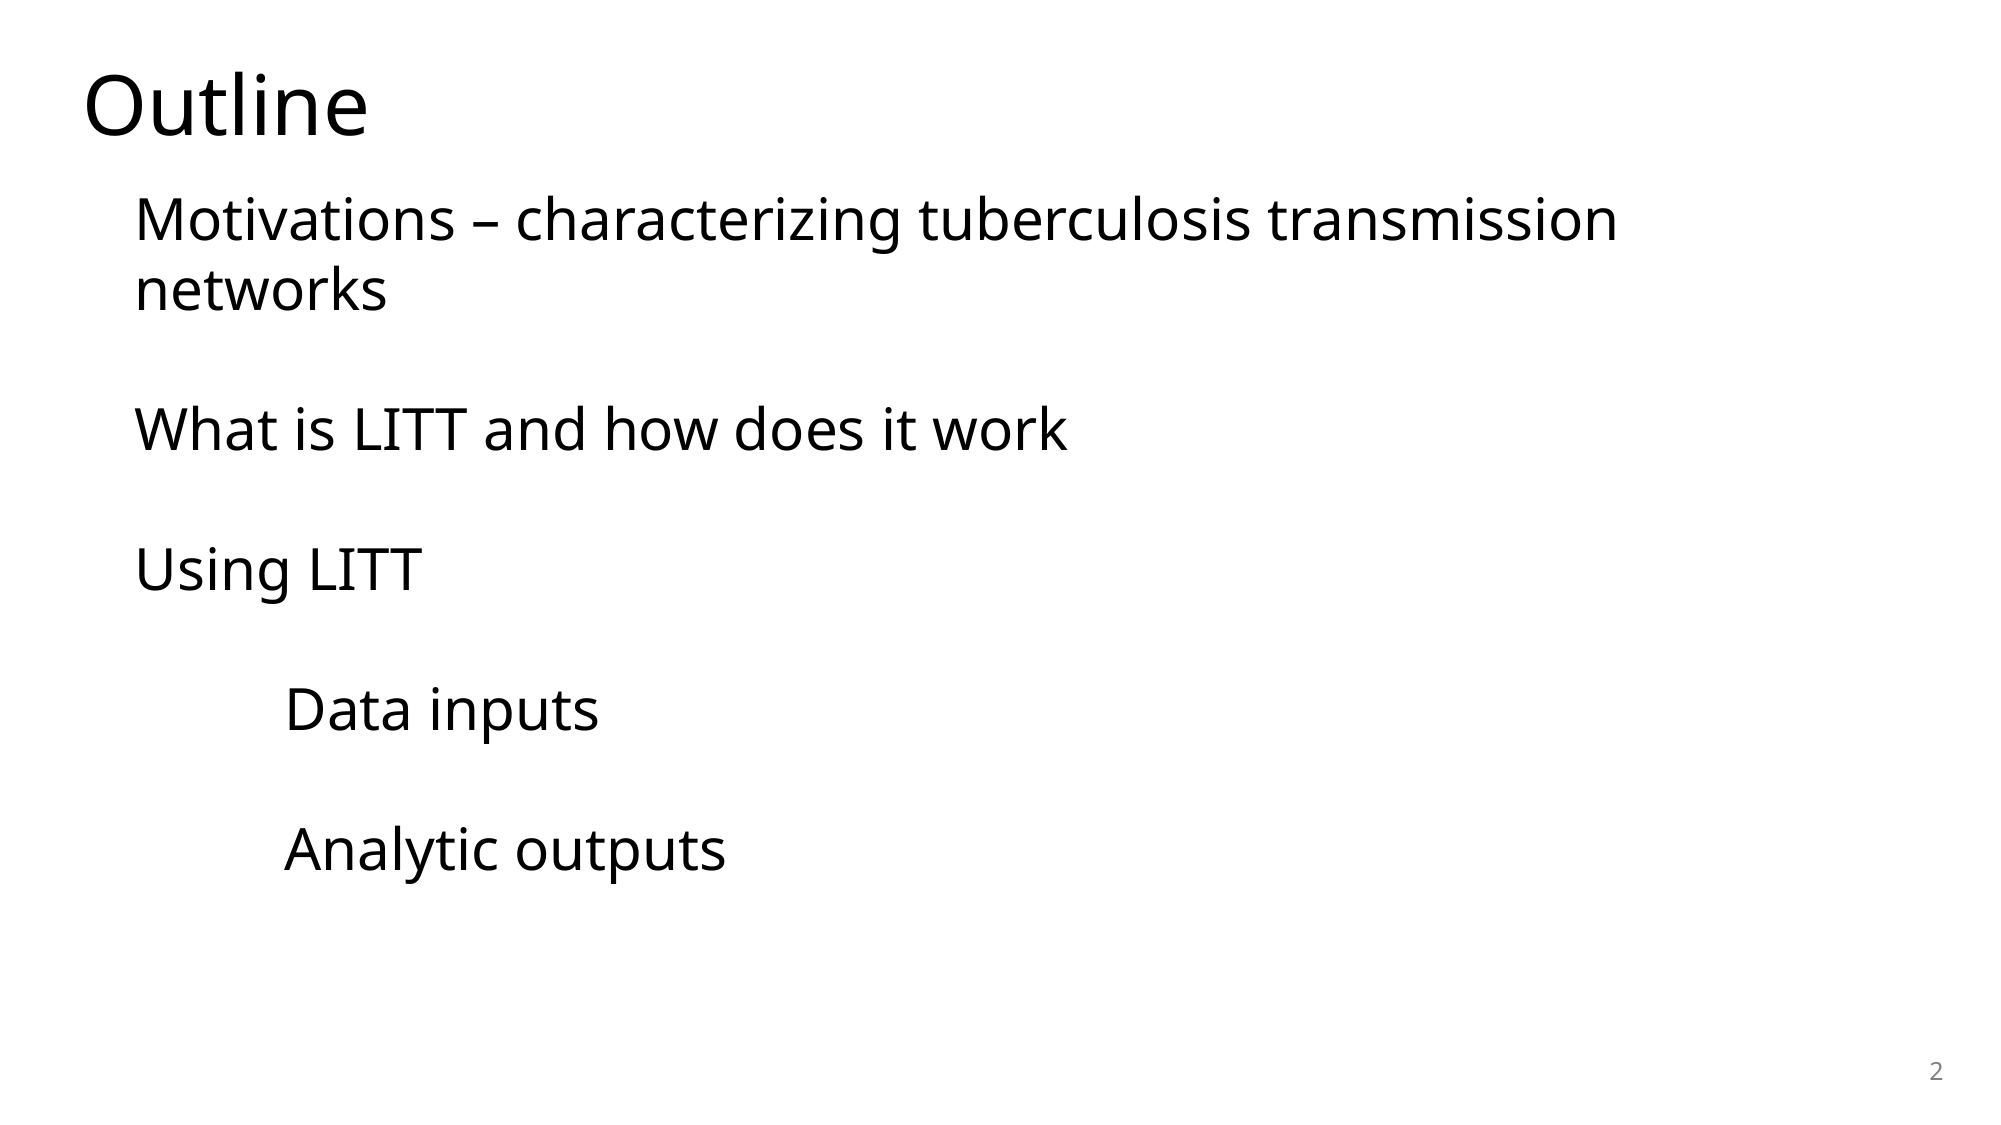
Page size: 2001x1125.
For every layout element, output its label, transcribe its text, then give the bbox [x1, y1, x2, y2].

slide_number 2 [1508, 1042, 1959, 1103]
title Outline [67, 0, 399, 218]
text_box Motivations – characterizing tuberculosis transmission networks What is LITT and how does it work Using LITT Data inputs Analytic outputs [119, 174, 1896, 1030]
